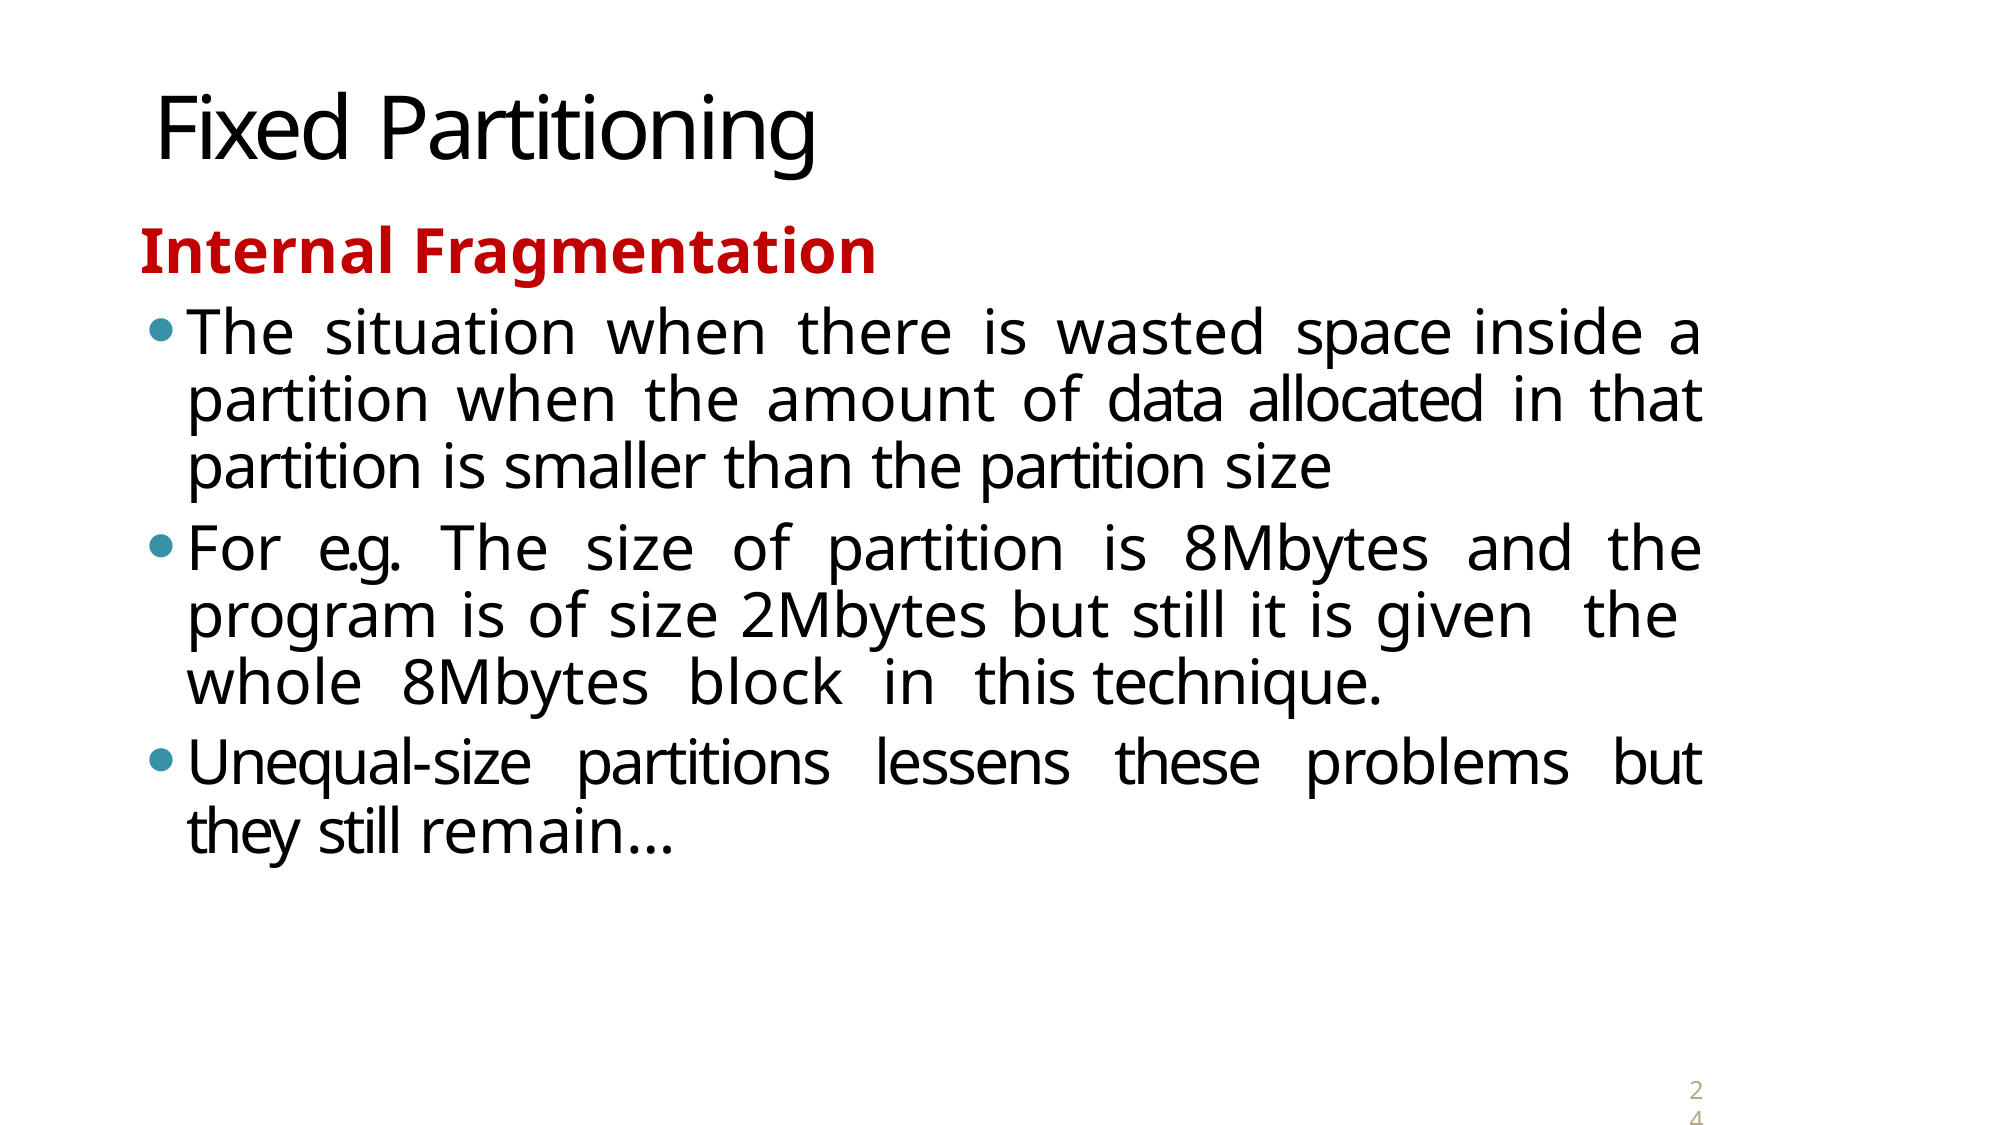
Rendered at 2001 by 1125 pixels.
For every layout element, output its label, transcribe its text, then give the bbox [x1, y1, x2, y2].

title Fixed Partitioning [151, 27, 1101, 204]
text_box 24 [1687, 1074, 1717, 1125]
text_box Internal Fragmentation The situation when there is wasted space inside a partition when the amount of data allocated in that partition is smaller than the partition size For e.g. The size of partition is 8Mbytes and the program is of size 2Mbytes but still it is given the whole 8Mbytes block in this technique. Unequal-size partitions lessens these problems but they still remain… [138, 204, 1705, 866]
